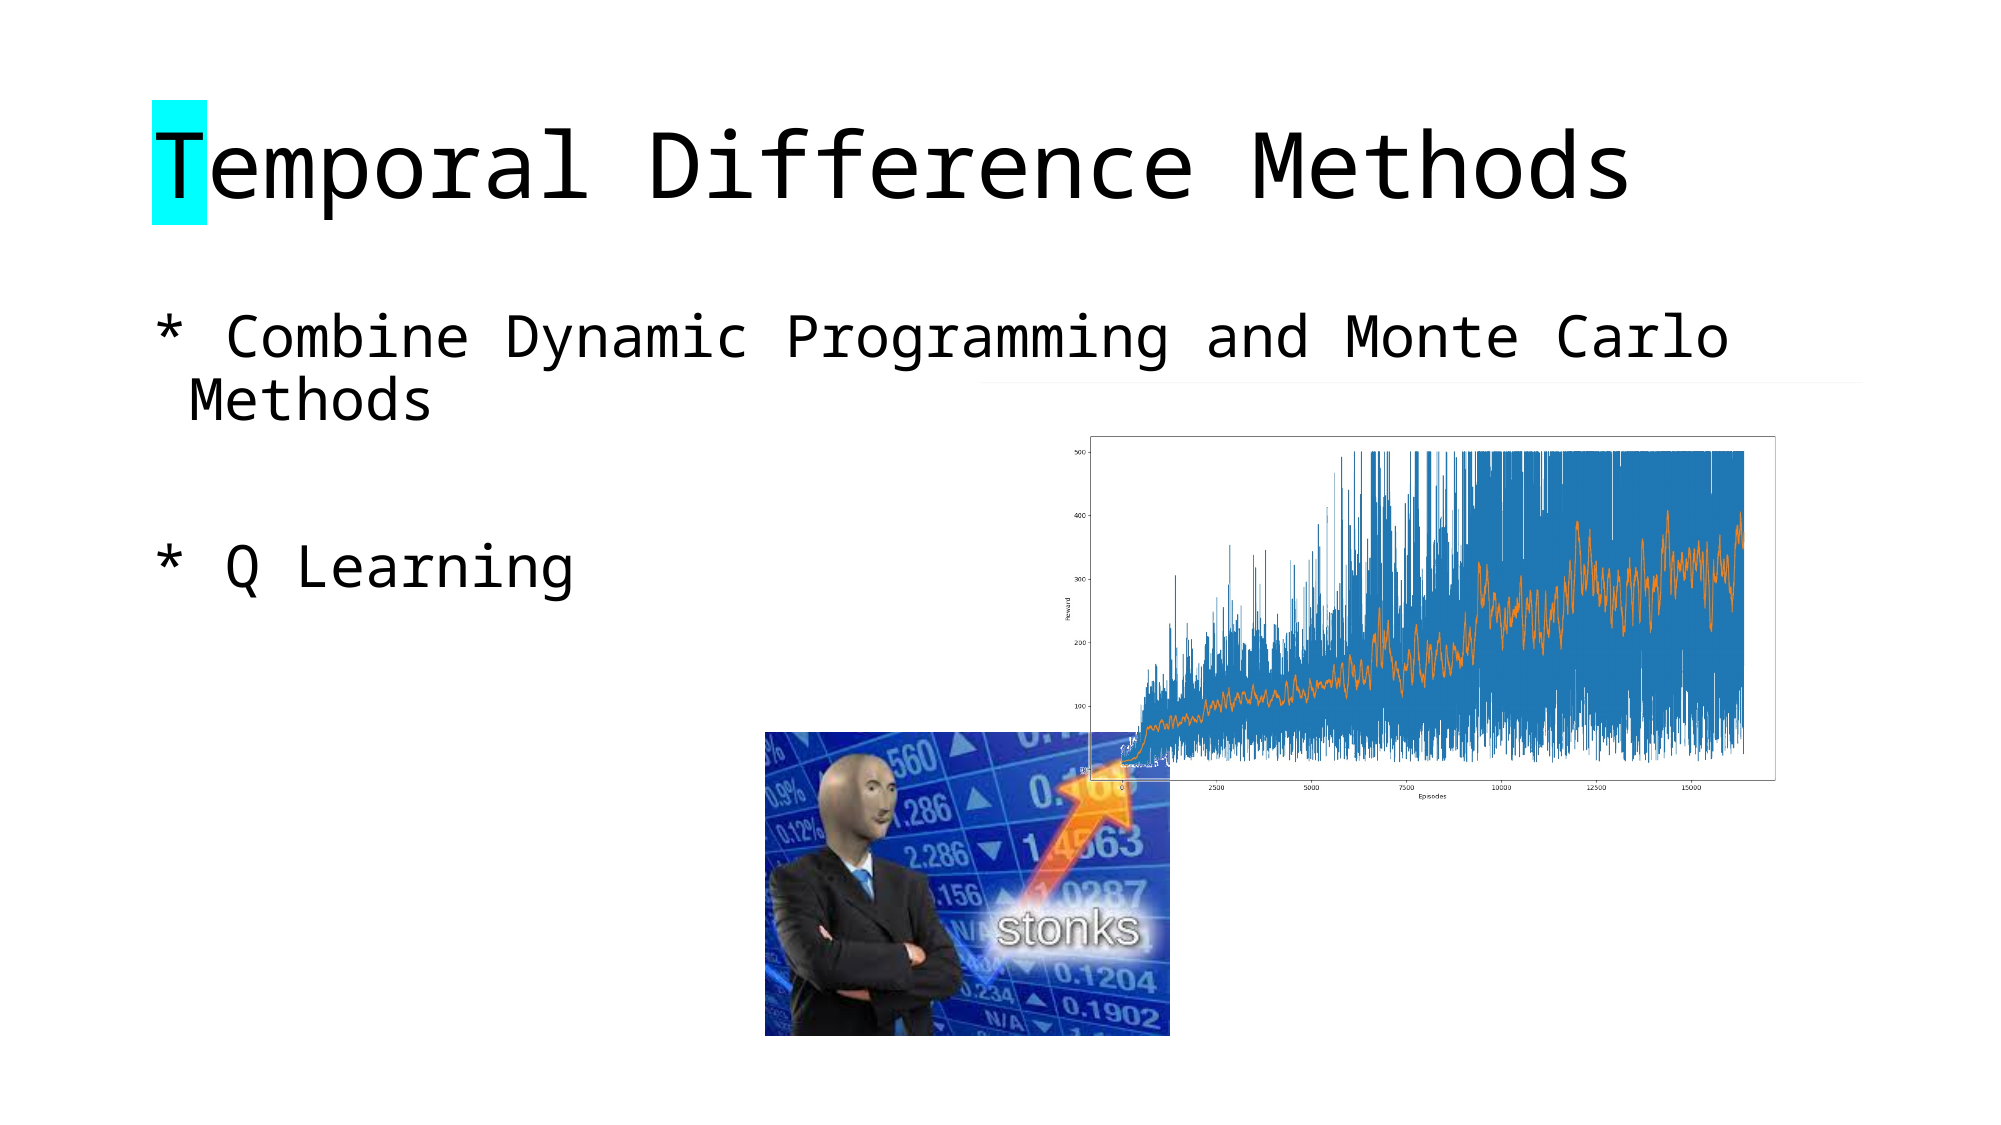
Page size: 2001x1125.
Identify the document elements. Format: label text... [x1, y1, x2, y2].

list Combine Dynamic Programming and Monte Carlo Methods Q Learning [137, 299, 1863, 1014]
picture [764, 382, 1863, 1036]
title Temporal Difference Methods [137, 59, 1863, 278]
